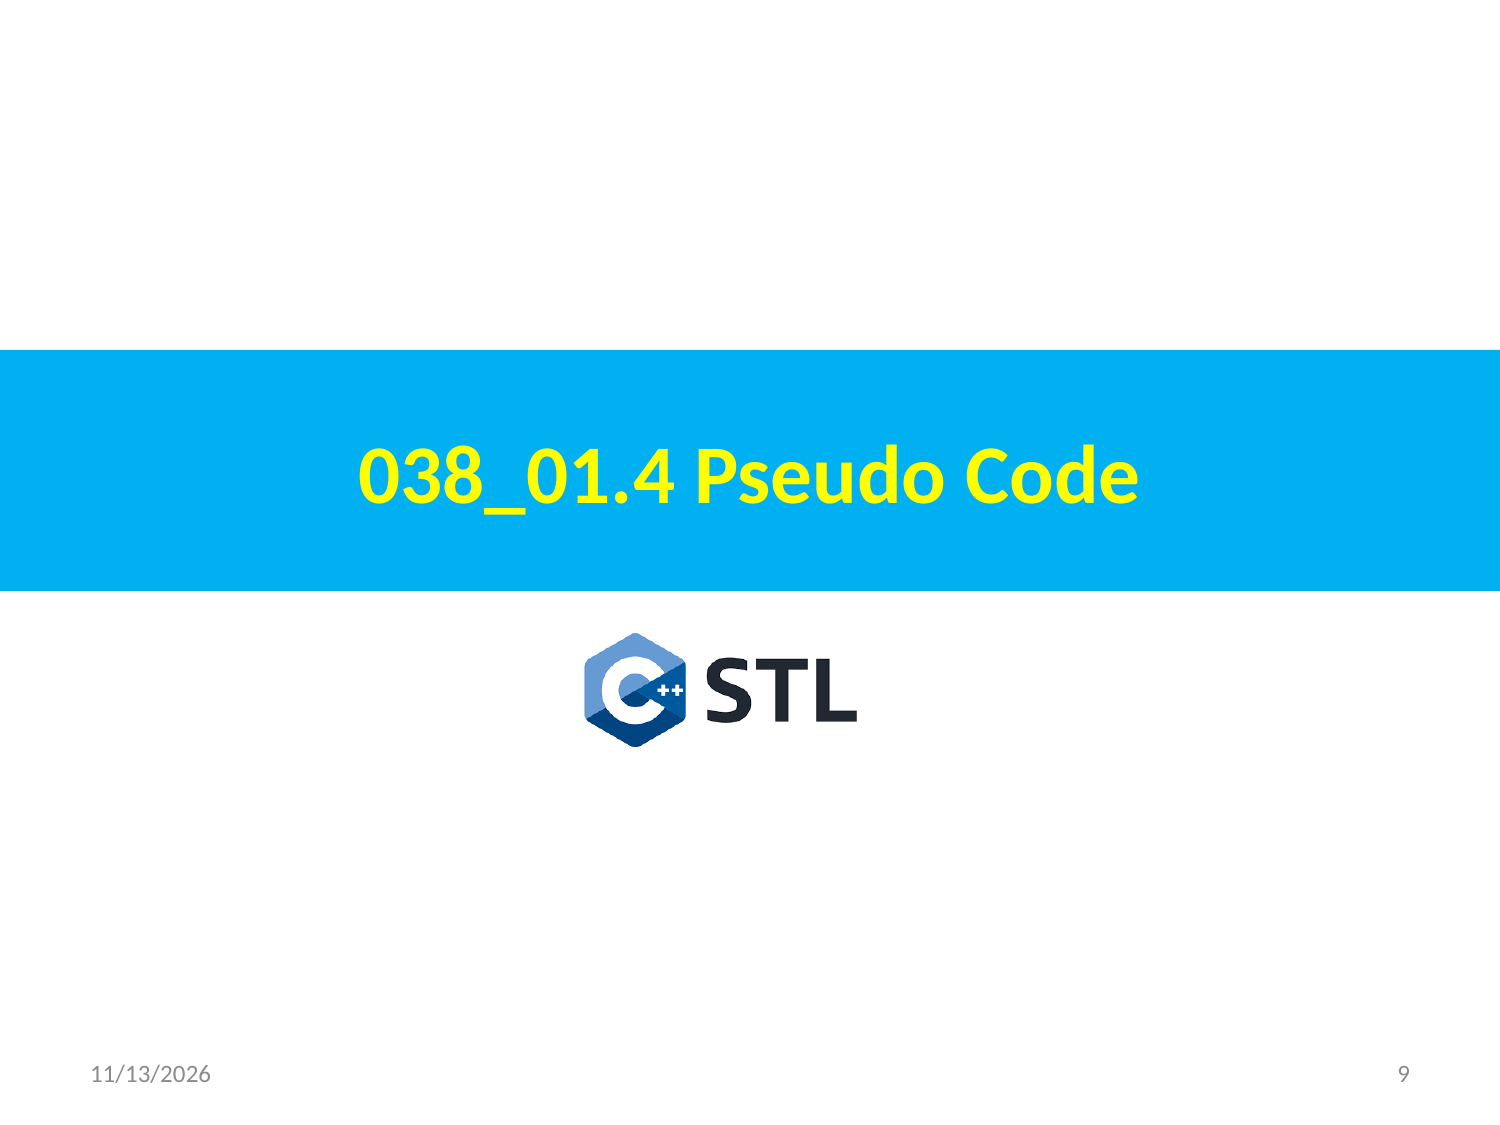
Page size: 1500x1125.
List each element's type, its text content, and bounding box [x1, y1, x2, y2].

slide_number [75, 1042, 425, 1103]
picture [584, 633, 857, 747]
slide_number 9 [1074, 1042, 1425, 1103]
title 038_01.4 Pseudo Code [0, 349, 1500, 591]
